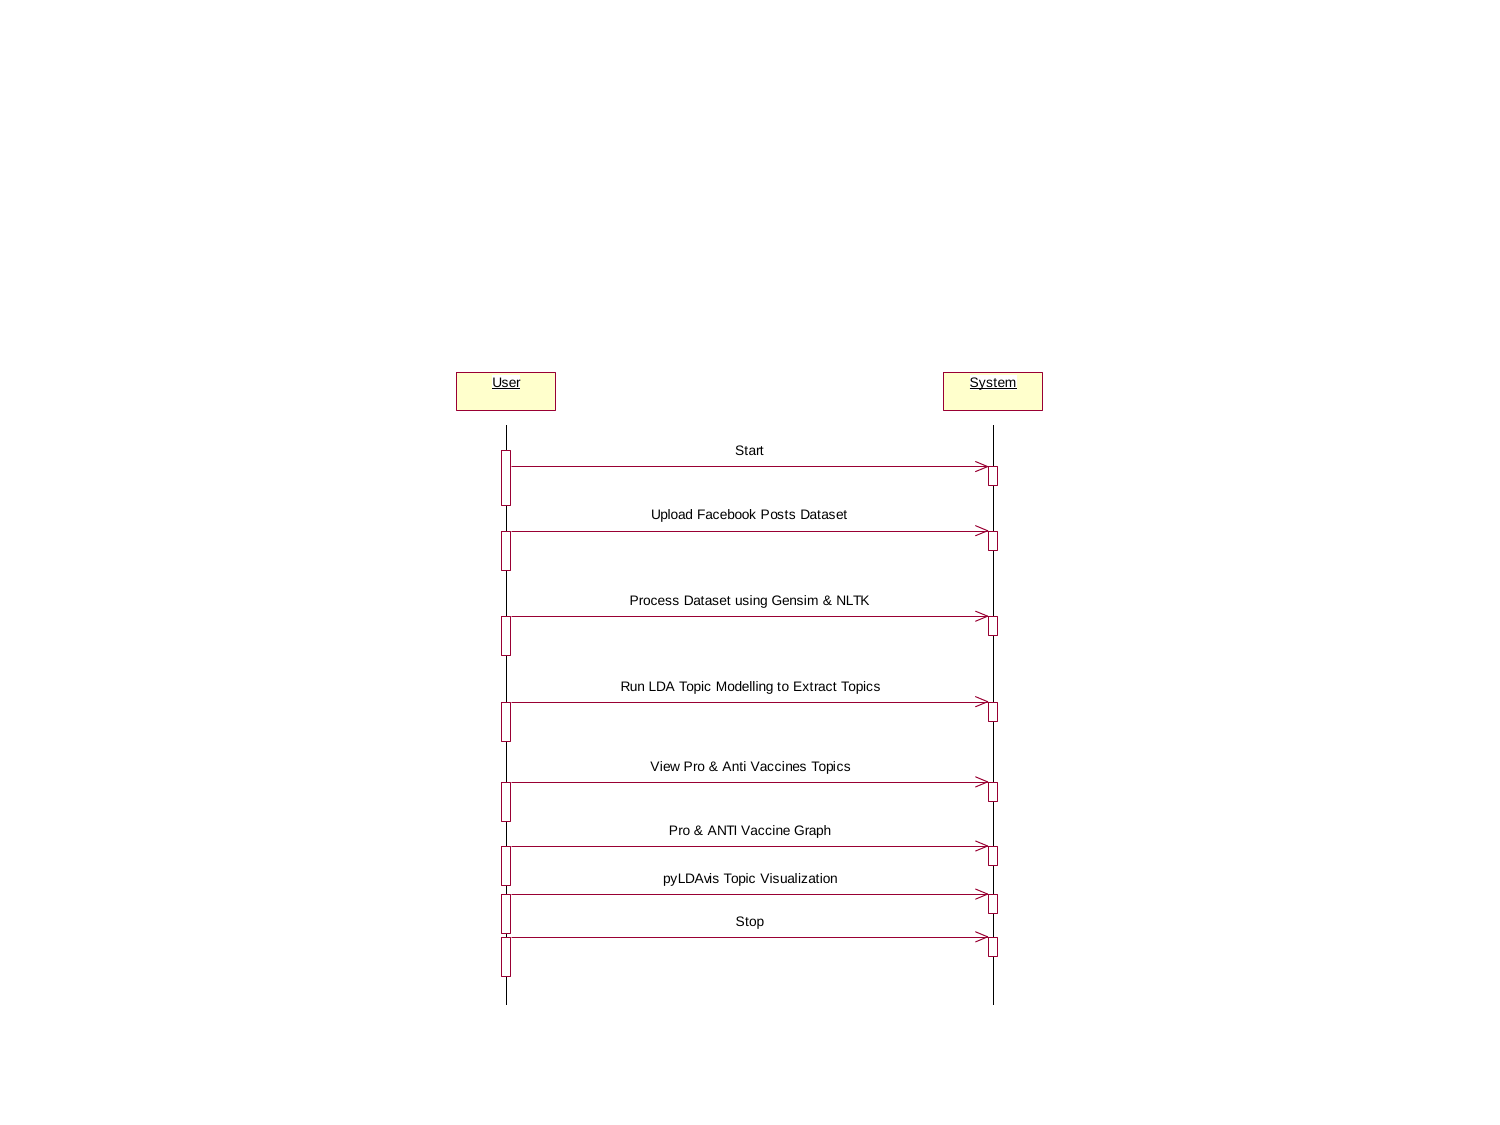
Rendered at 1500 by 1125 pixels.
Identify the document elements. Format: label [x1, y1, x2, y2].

list [426, 262, 1074, 1006]
